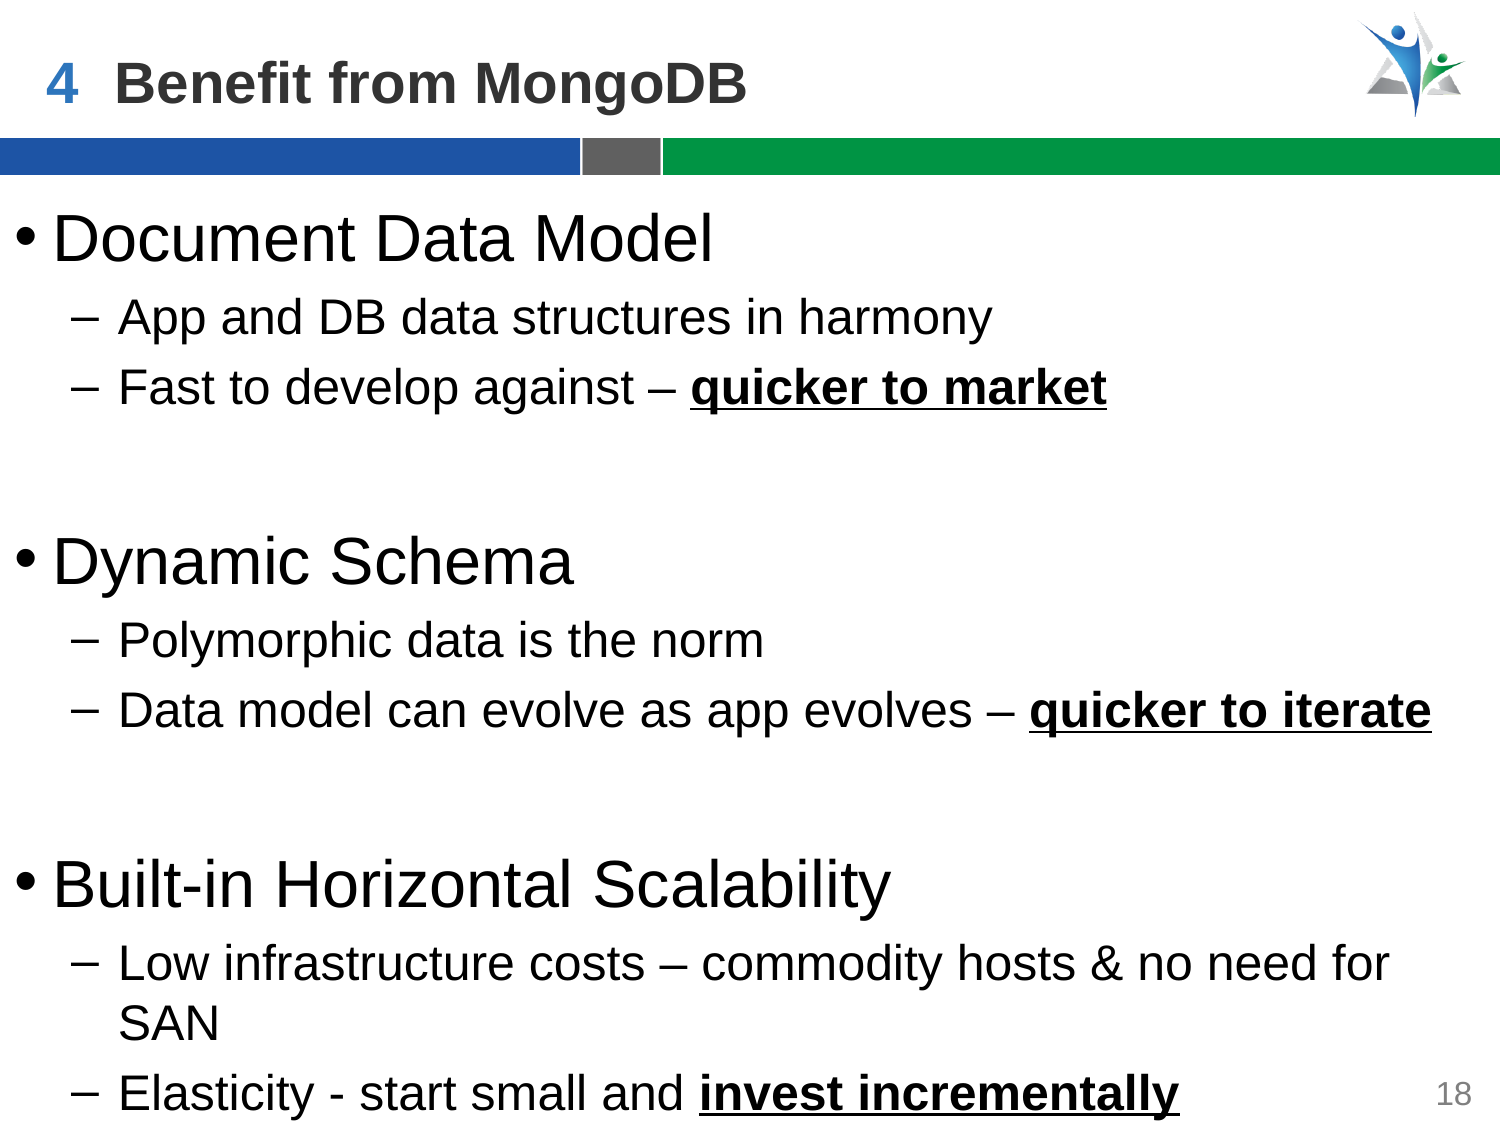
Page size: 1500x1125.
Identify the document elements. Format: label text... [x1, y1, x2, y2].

list Document Data Model App and DB data structures in harmony Fast to develop against – quicker to market Dynamic Schema Polymorphic data is the norm Data model can evolve as app evolves – quicker to iterate Built-in Horizontal Scalability Low infrastructure costs – commodity hosts & no need for SAN Elasticity - start small and invest incrementally [0, 187, 1500, 1072]
list Benefit from MongoDB [99, 37, 1413, 124]
list 4 [24, 37, 99, 124]
picture [1350, 12, 1476, 117]
picture [0, 138, 1500, 175]
